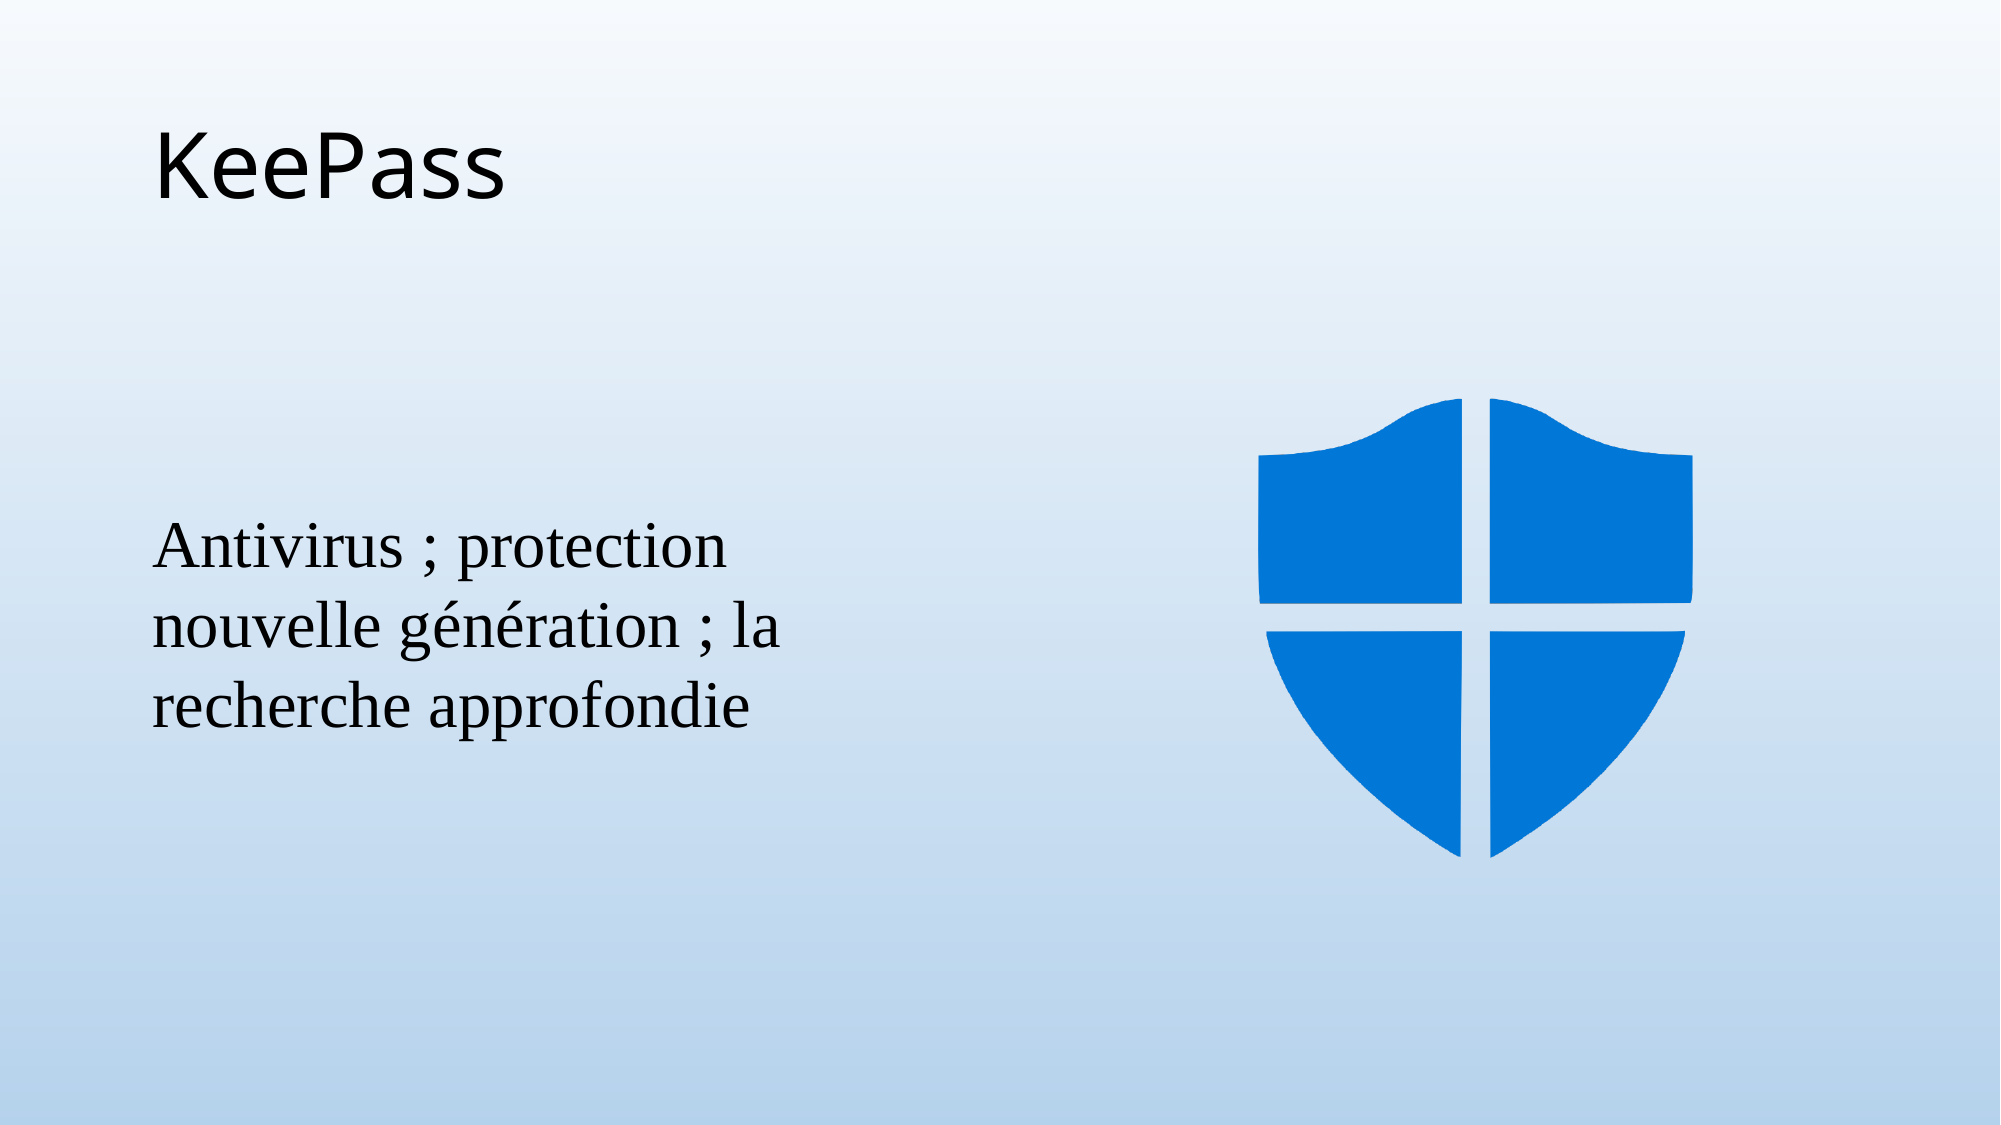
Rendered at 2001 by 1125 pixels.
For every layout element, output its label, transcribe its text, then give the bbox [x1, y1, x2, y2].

title KeePass [137, 59, 1863, 278]
text_box Antivirus ; protection nouvelle génération ; la recherche approfondie [137, 493, 959, 749]
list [1247, 388, 1701, 865]
